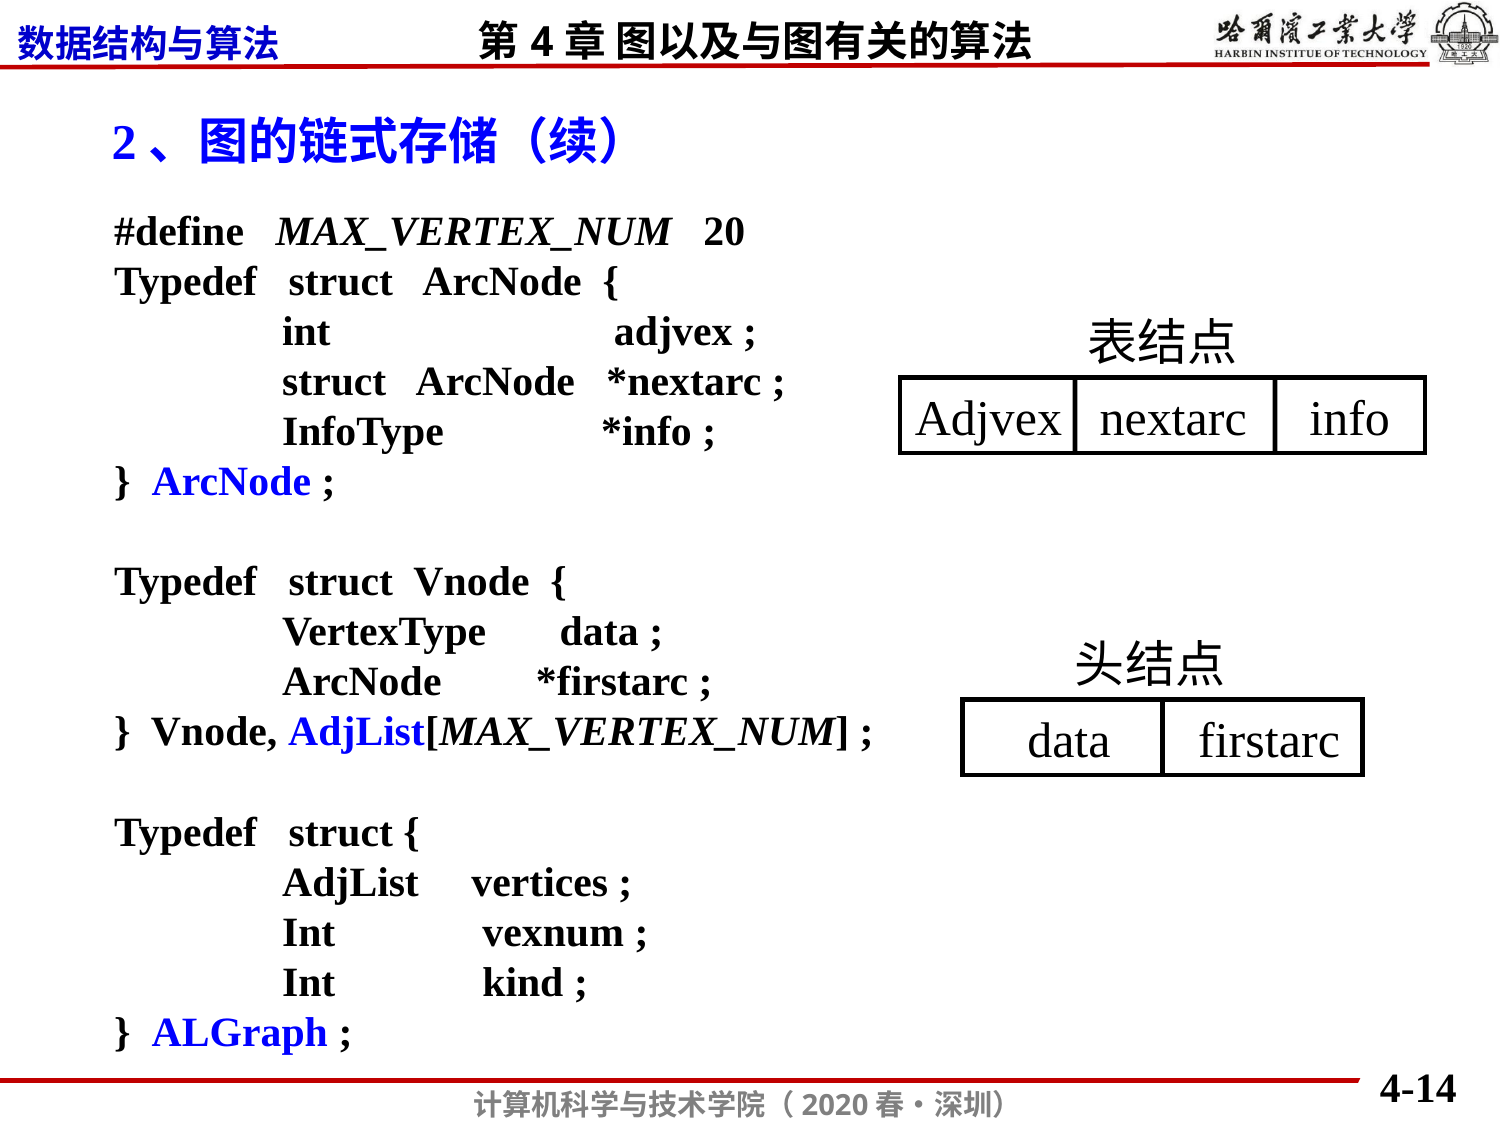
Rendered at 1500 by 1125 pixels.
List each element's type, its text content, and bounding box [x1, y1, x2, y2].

text_box 2、图的链式存储（续） [96, 101, 664, 178]
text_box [899, 302, 1426, 458]
picture [1212, 1, 1500, 68]
text_box #define MAX_VERTEX_NUM 20 Typedef struct ArcNode { int adjvex ; struct ArcNode *nextarc ; InfoType *info ; } ArcNode ; Typedef struct Vnode { VertexType data ; ArcNode *firstarc ; } Vnode, AdjList[MAX_VERTEX_NUM] ; Typedef struct { AdjList vertices ; Int vexnum ; Int kind ; } ALGraph ; [100, 196, 888, 1062]
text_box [962, 624, 1363, 780]
